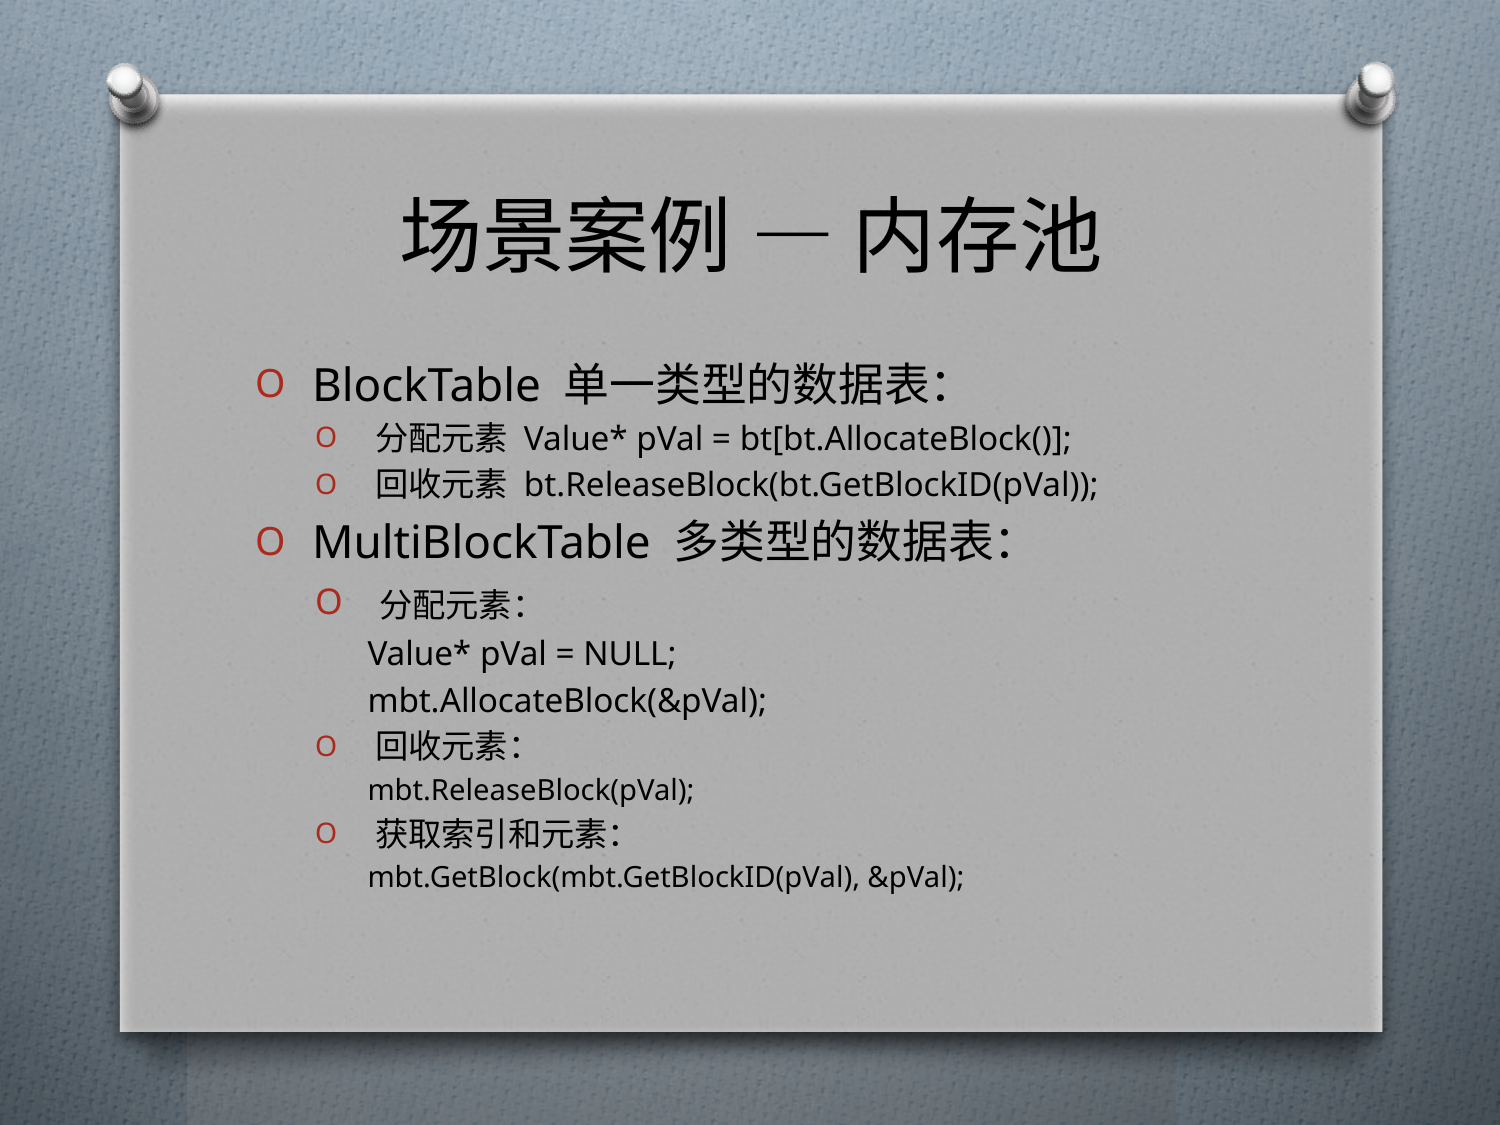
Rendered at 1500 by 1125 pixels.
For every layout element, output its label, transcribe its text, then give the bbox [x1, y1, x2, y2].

title 场景案例 — 内存池 [179, 134, 1323, 332]
picture [75, 29, 198, 153]
picture [1317, 35, 1439, 156]
list BlockTable 单一类型的数据表： 分配元素 Value* pVal = bt[bt.AllocateBlock()]; 回收元素 bt.ReleaseBlock(bt.GetBlockID(pVal)); MultiBlockTable 多类型的数据表： 分配元素： Value* pVal = NULL; mbt.AllocateBlock(&pVal); 回收元素： mbt.ReleaseBlock(pVal); 获取索引和元素： mbt.GetBlock(mbt.GetBlockID(pVal), &pVal); [240, 347, 1257, 939]
